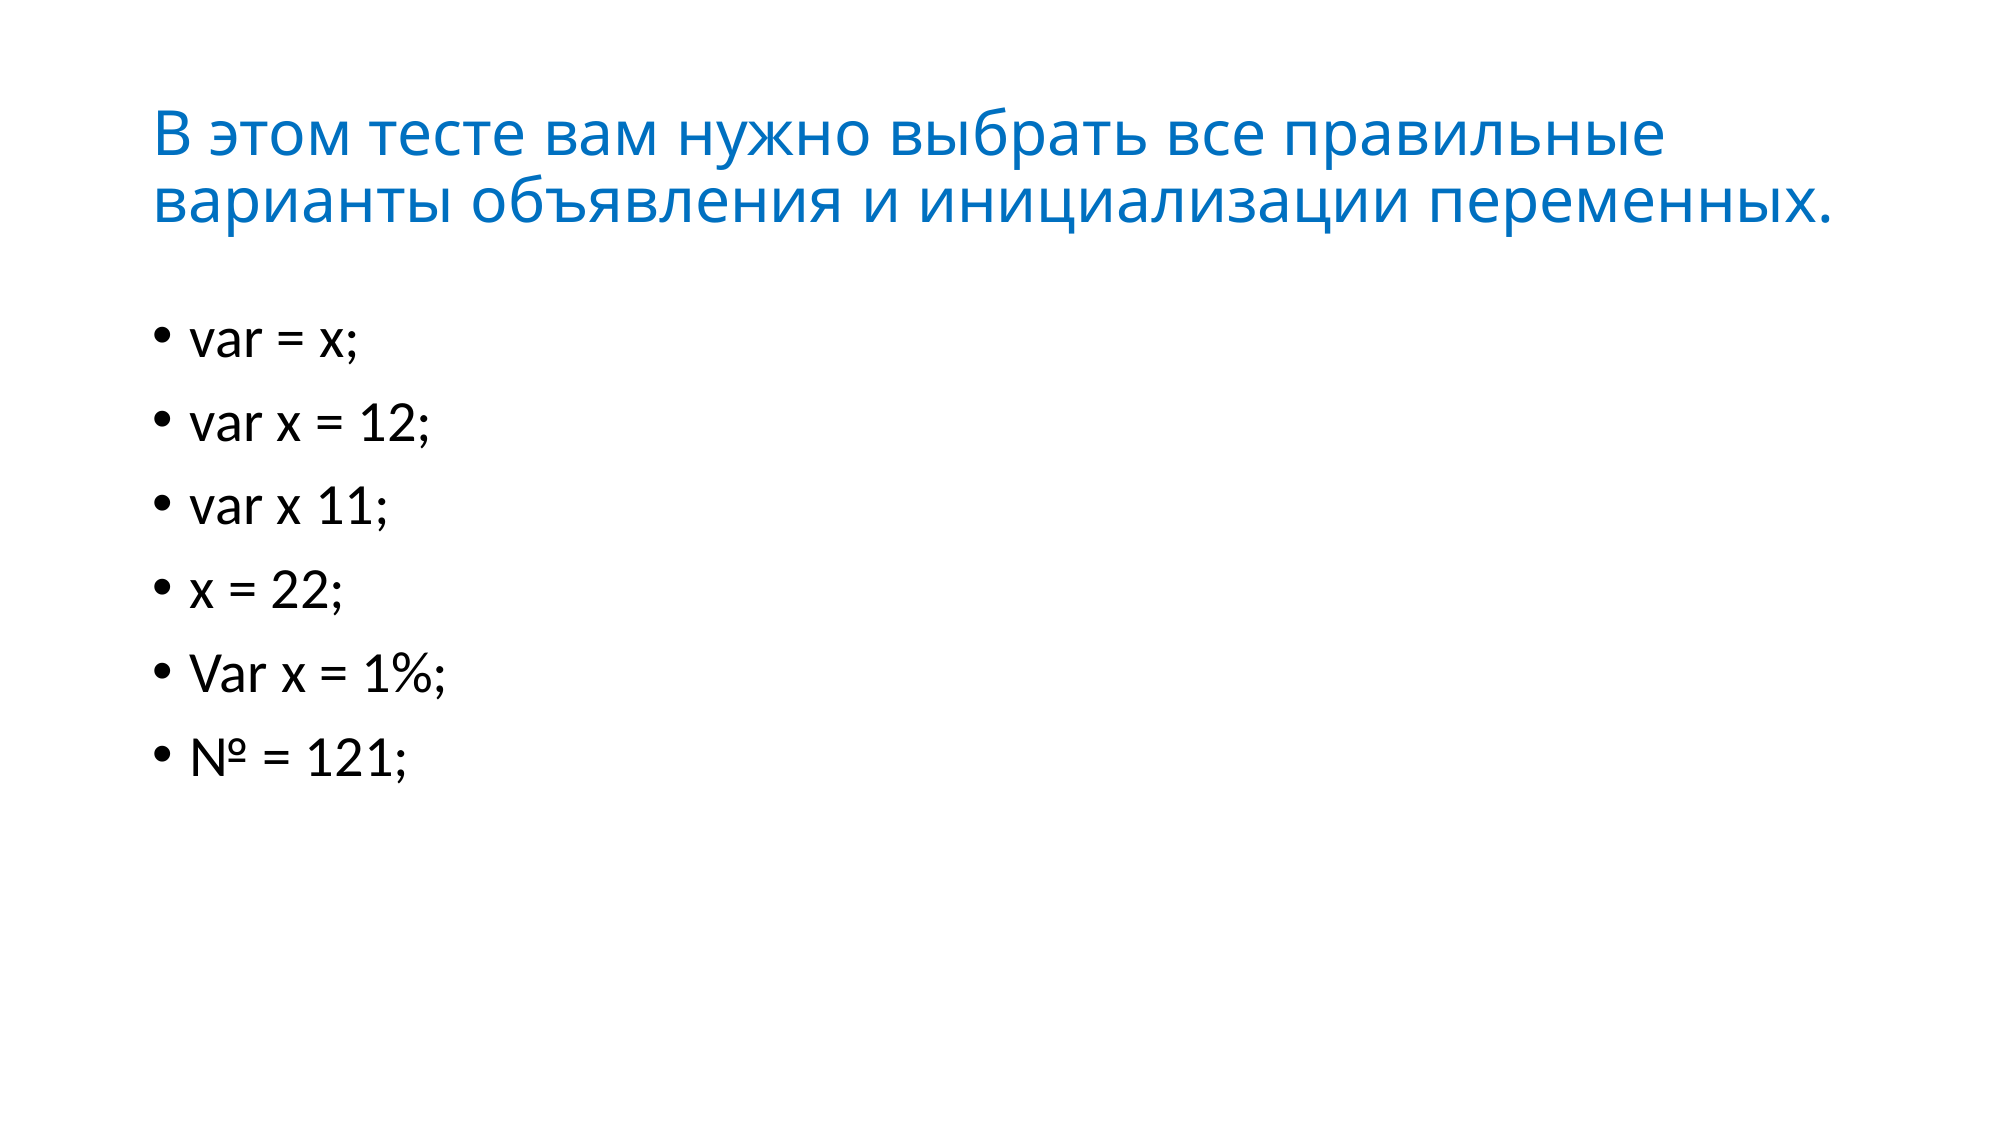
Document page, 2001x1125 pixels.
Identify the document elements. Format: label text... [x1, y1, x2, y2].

list var = x; var x = 12; var x 11; x = 22; Var x = 1%; № = 121; [137, 299, 1863, 1014]
title В этом тесте вам нужно выбрать все правильные варианты объявления и инициализации переменных. [137, 59, 1863, 278]
